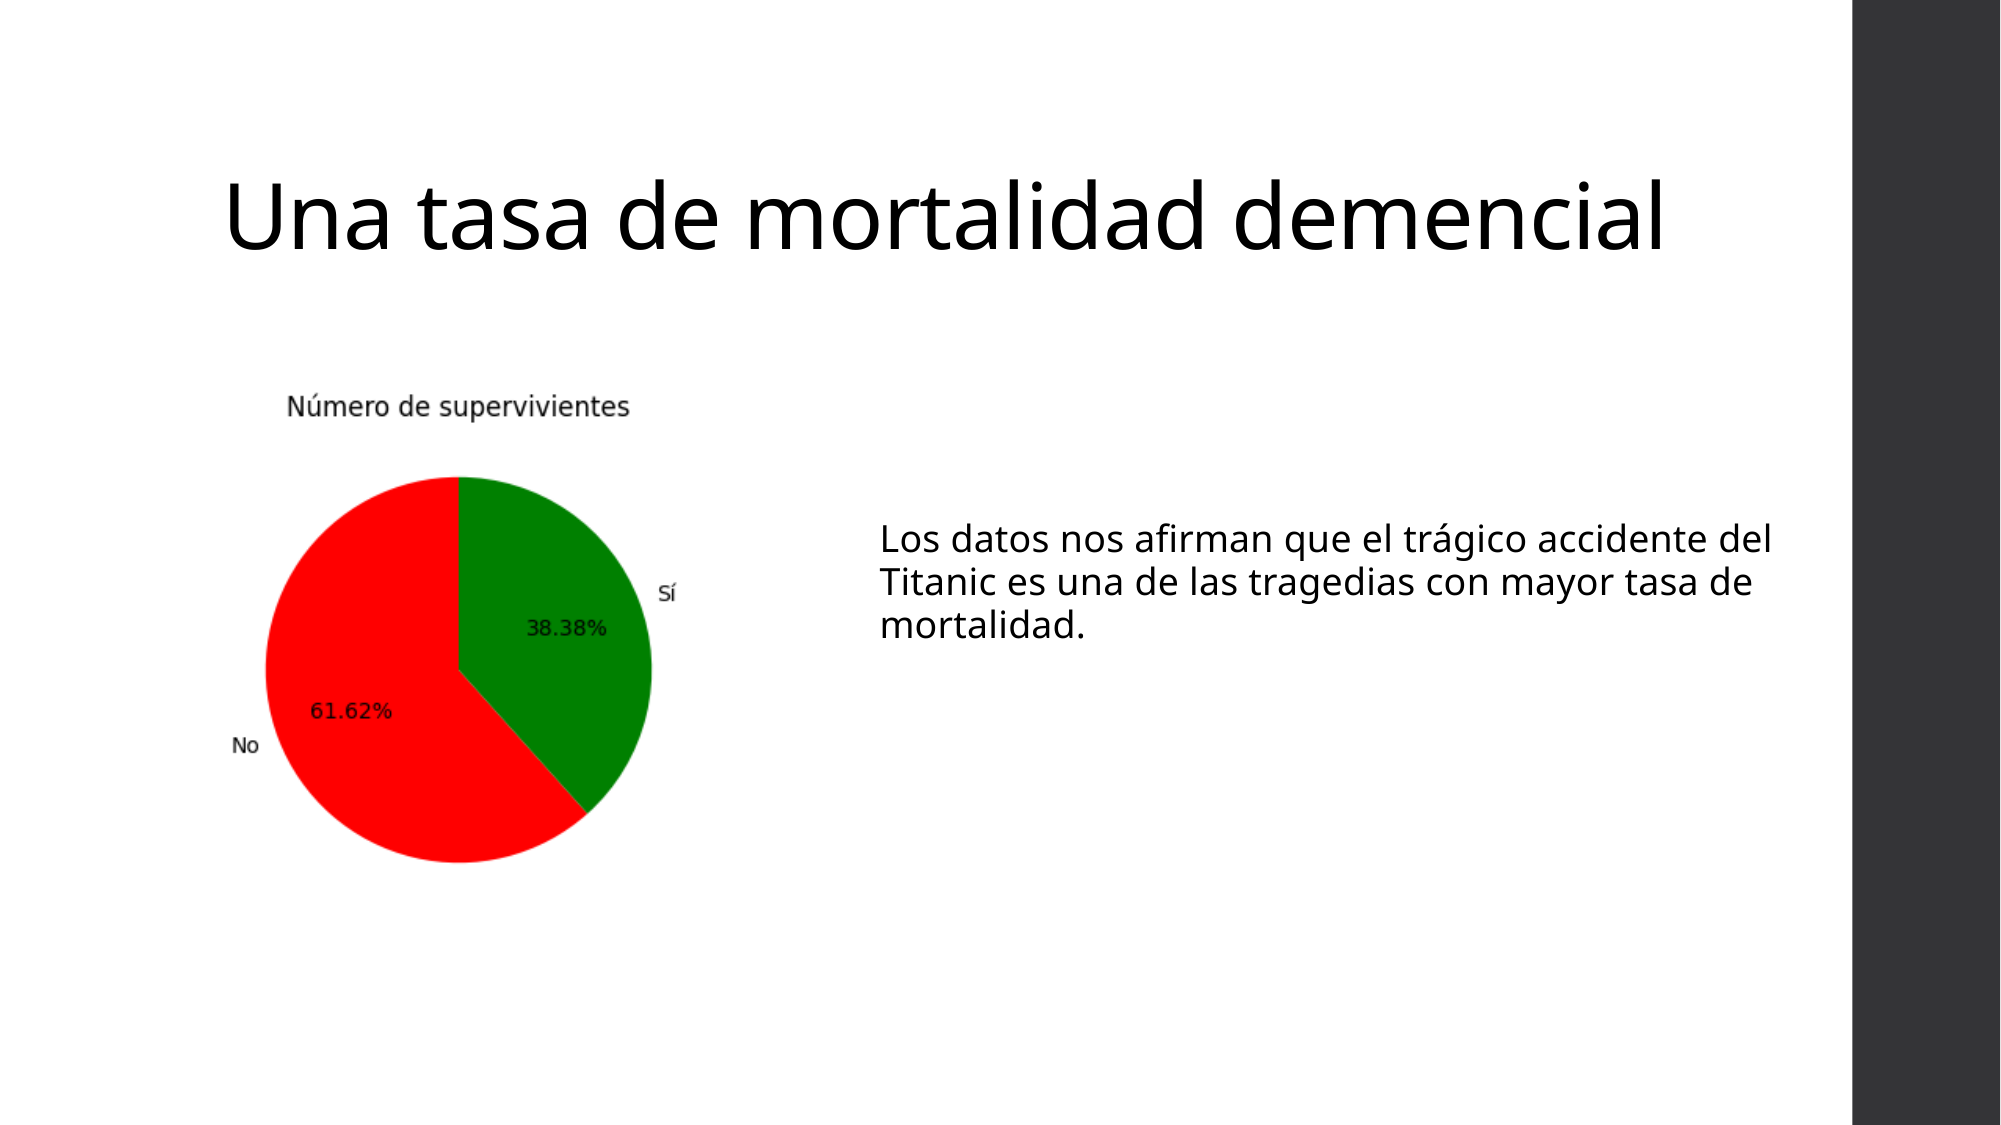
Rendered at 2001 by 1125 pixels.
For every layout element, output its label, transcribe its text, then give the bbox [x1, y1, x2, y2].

picture [202, 379, 716, 927]
list Los datos nos afirman que el trágico accidente del Titanic es una de las tragedias con mayor tasa de mortalidad. [864, 511, 1797, 796]
title Una tasa de mortalidad demencial [206, 60, 1797, 278]
